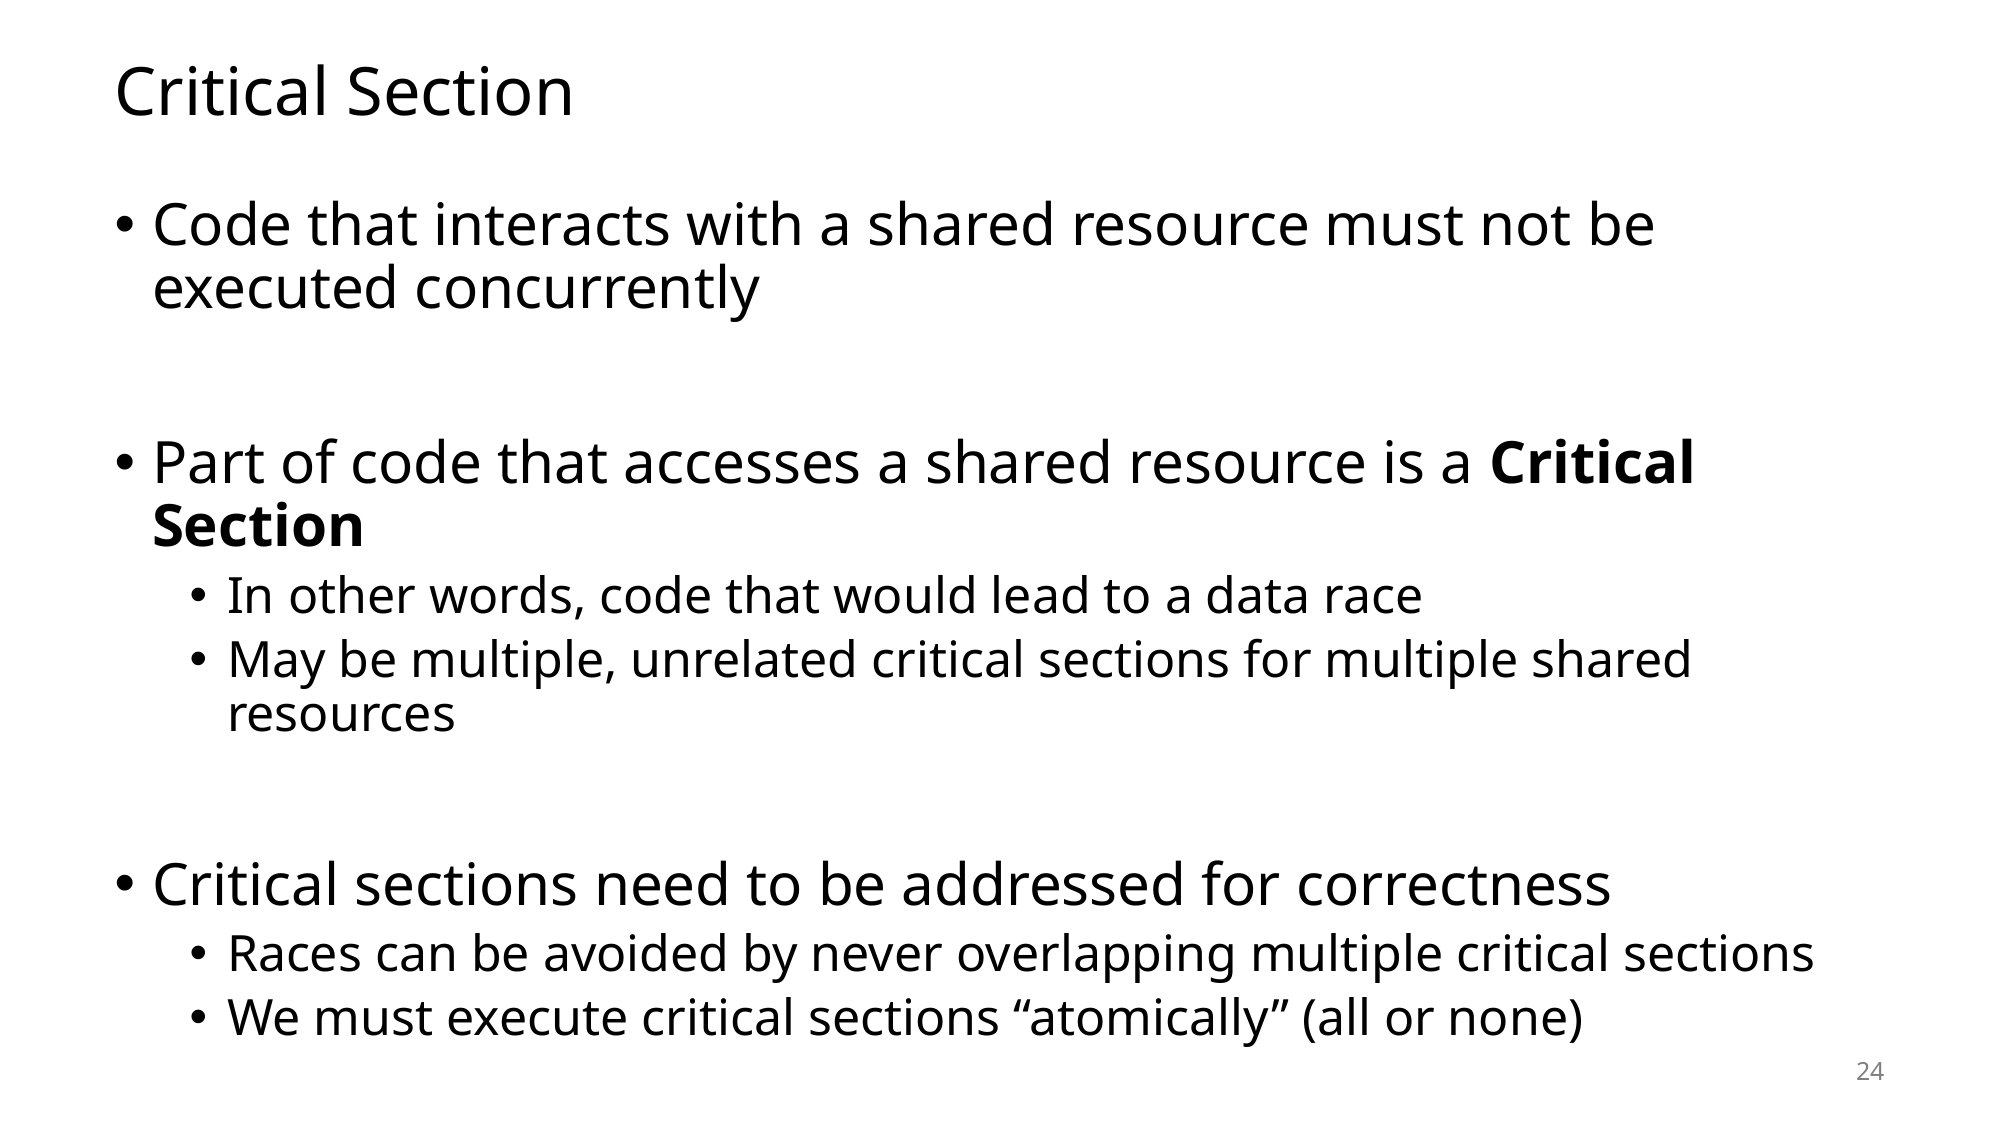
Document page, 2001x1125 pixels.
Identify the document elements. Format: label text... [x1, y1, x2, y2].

title Critical Section [99, 37, 1900, 150]
slide_number 24 [1749, 1042, 1900, 1103]
list Code that interacts with a shared resource must not be executed concurrently Part of code that accesses a shared resource is a Critical Section In other words, code that would lead to a data race May be multiple, unrelated critical sections for multiple shared resources Critical sections need to be addressed for correctness Races can be avoided by never overlapping multiple critical sections We must execute critical sections “atomically” (all or none) [99, 187, 1900, 1013]
